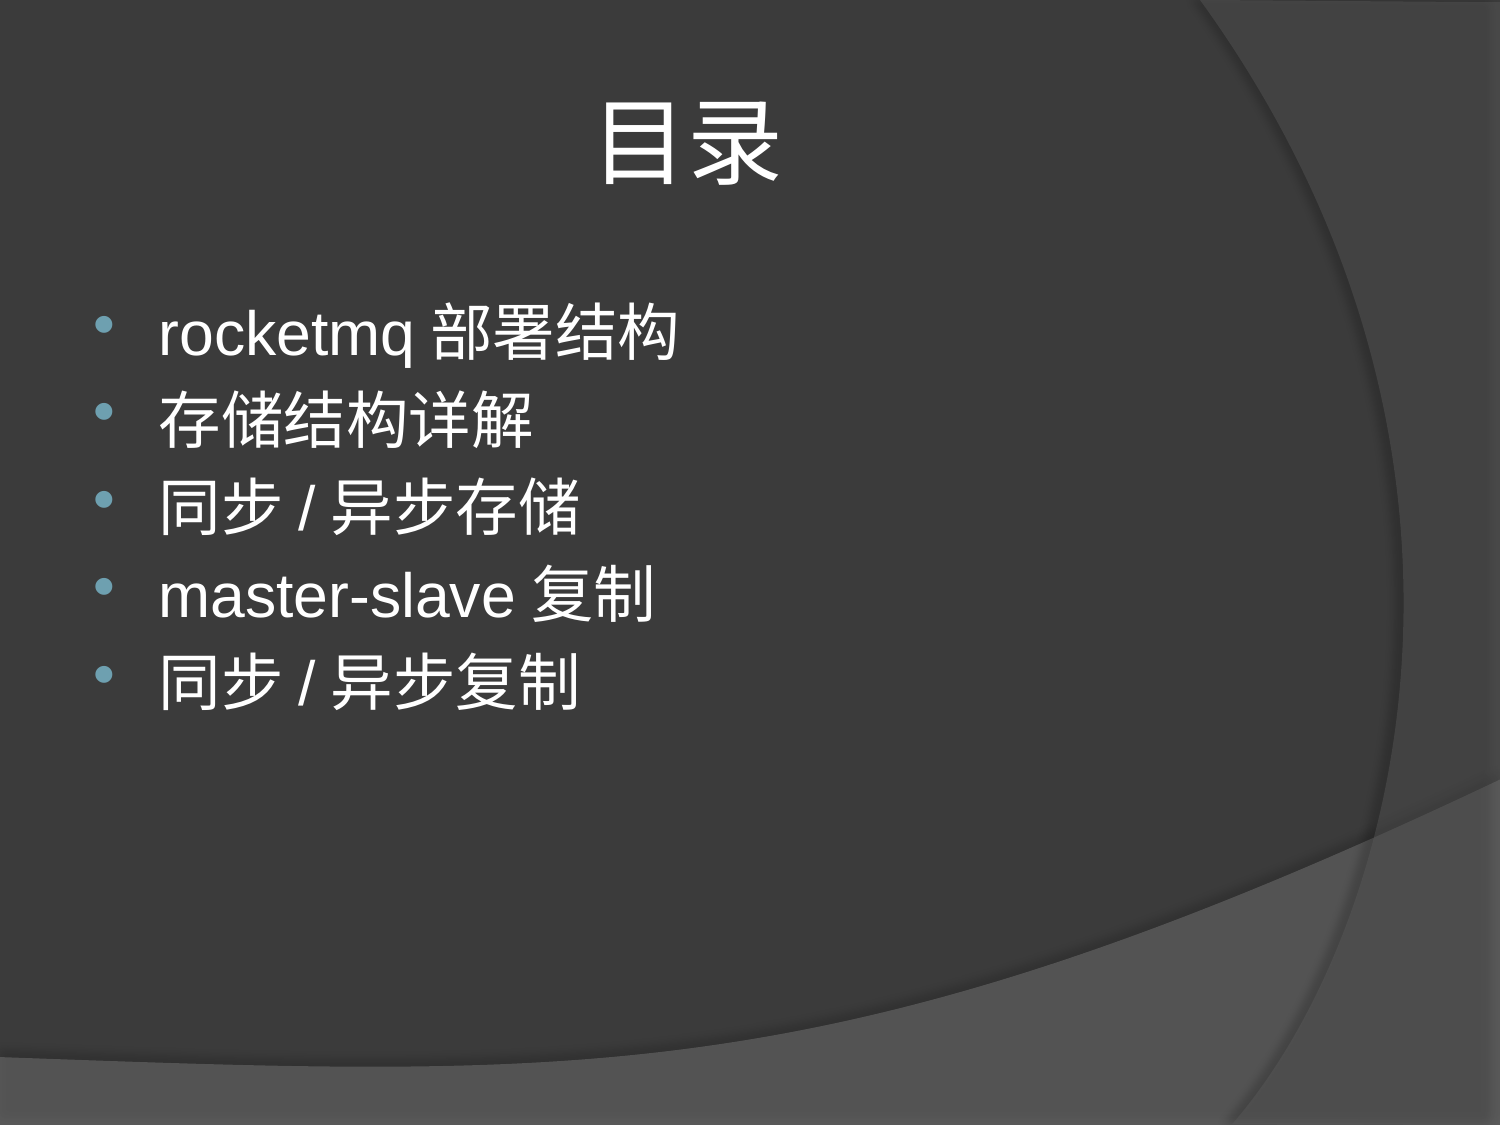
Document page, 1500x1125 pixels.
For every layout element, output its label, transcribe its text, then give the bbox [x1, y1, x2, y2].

title 目录 [75, 45, 1300, 198]
list rocketmq部署结构 存储结构详解 同步/异步存储 master-slave复制 同步/异步复制 [75, 198, 1435, 1124]
